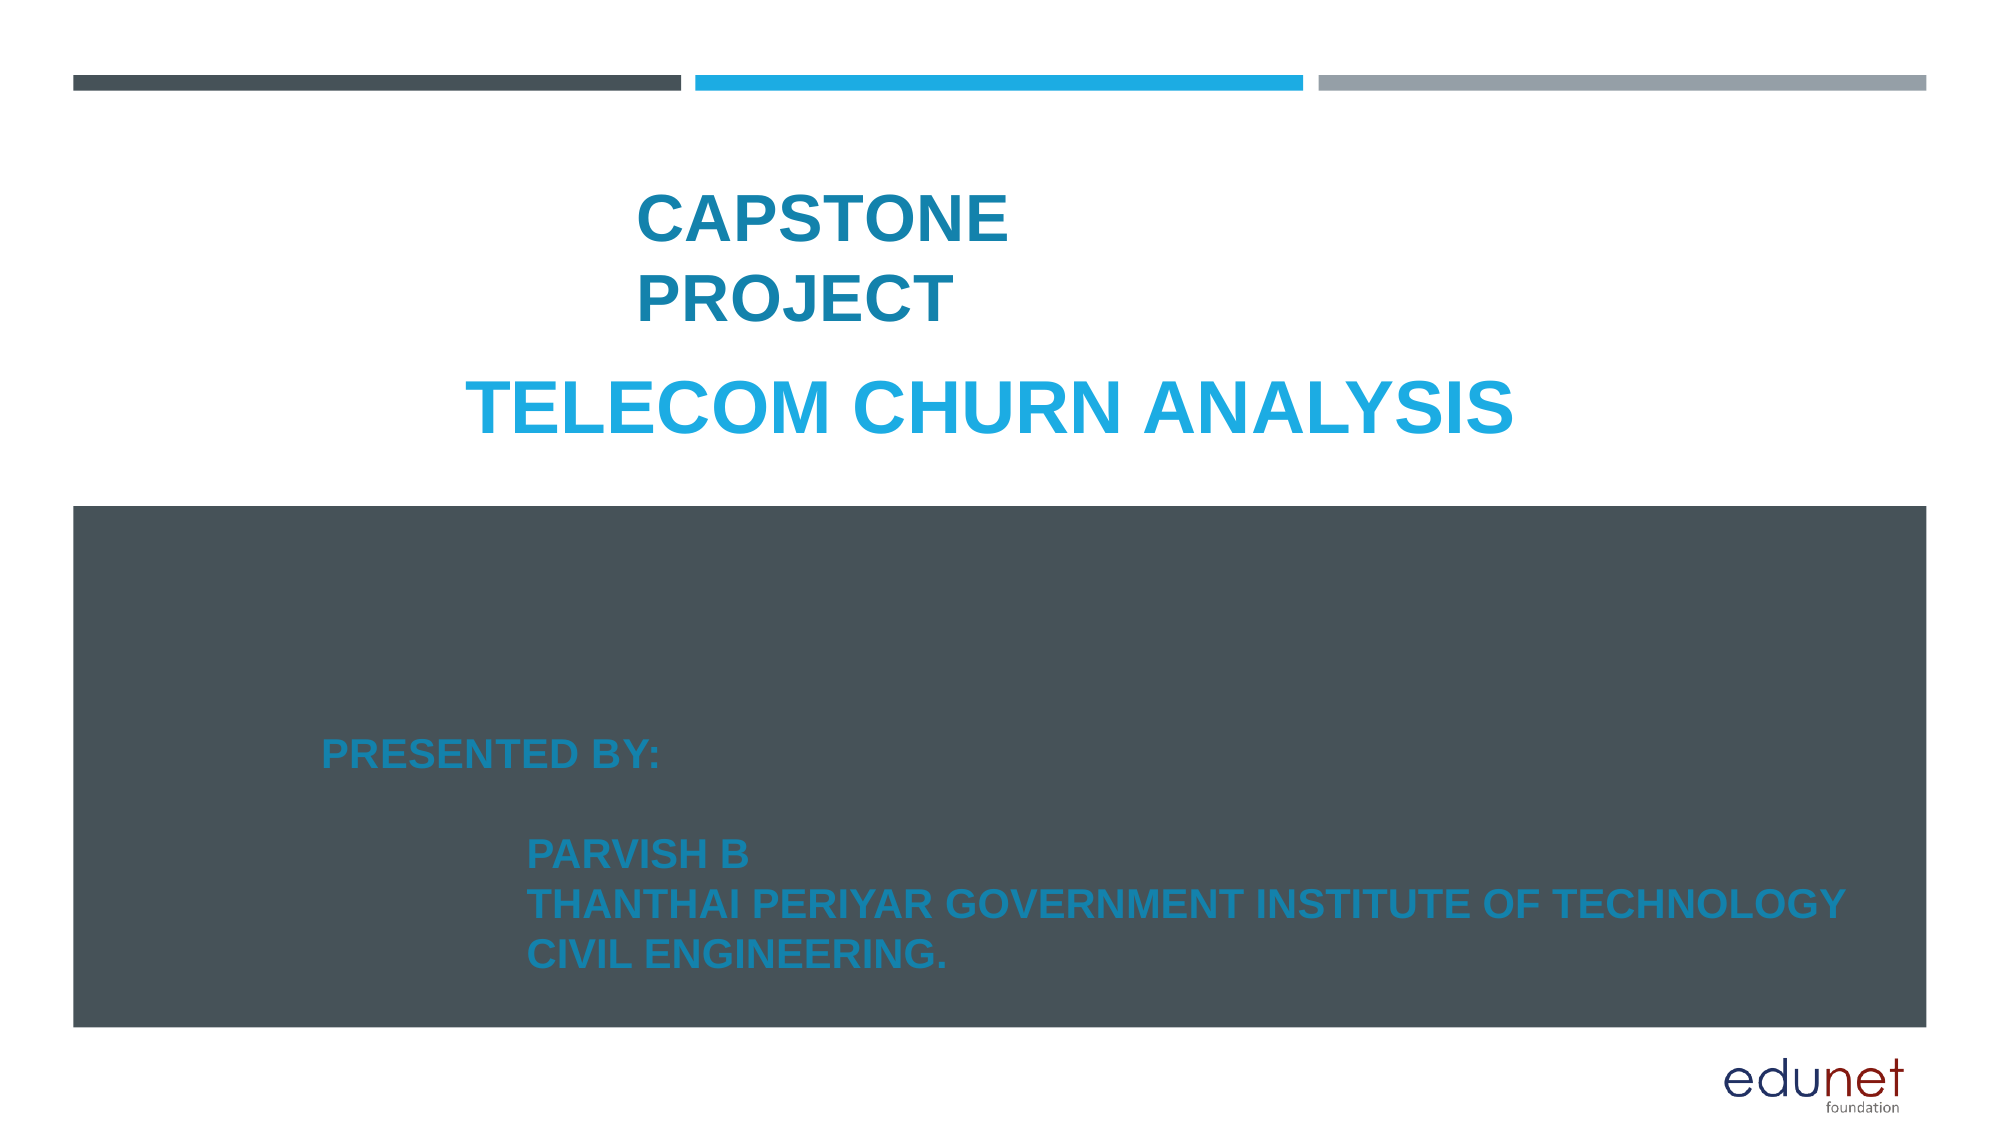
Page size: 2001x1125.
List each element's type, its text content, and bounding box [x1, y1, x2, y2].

text_box PRESENTED BY: PARVISH B THANTHAI PERIYAR GOVERNMENT INSTITUTE OF TECHNOLOGY CIVIL ENGINEERING. [73, 506, 1927, 1028]
picture [1724, 1057, 1904, 1113]
text_box TELECOM CHURN ANALYSIS [463, 356, 1610, 449]
title CAPSTONE PROJECT [634, 172, 1345, 363]
